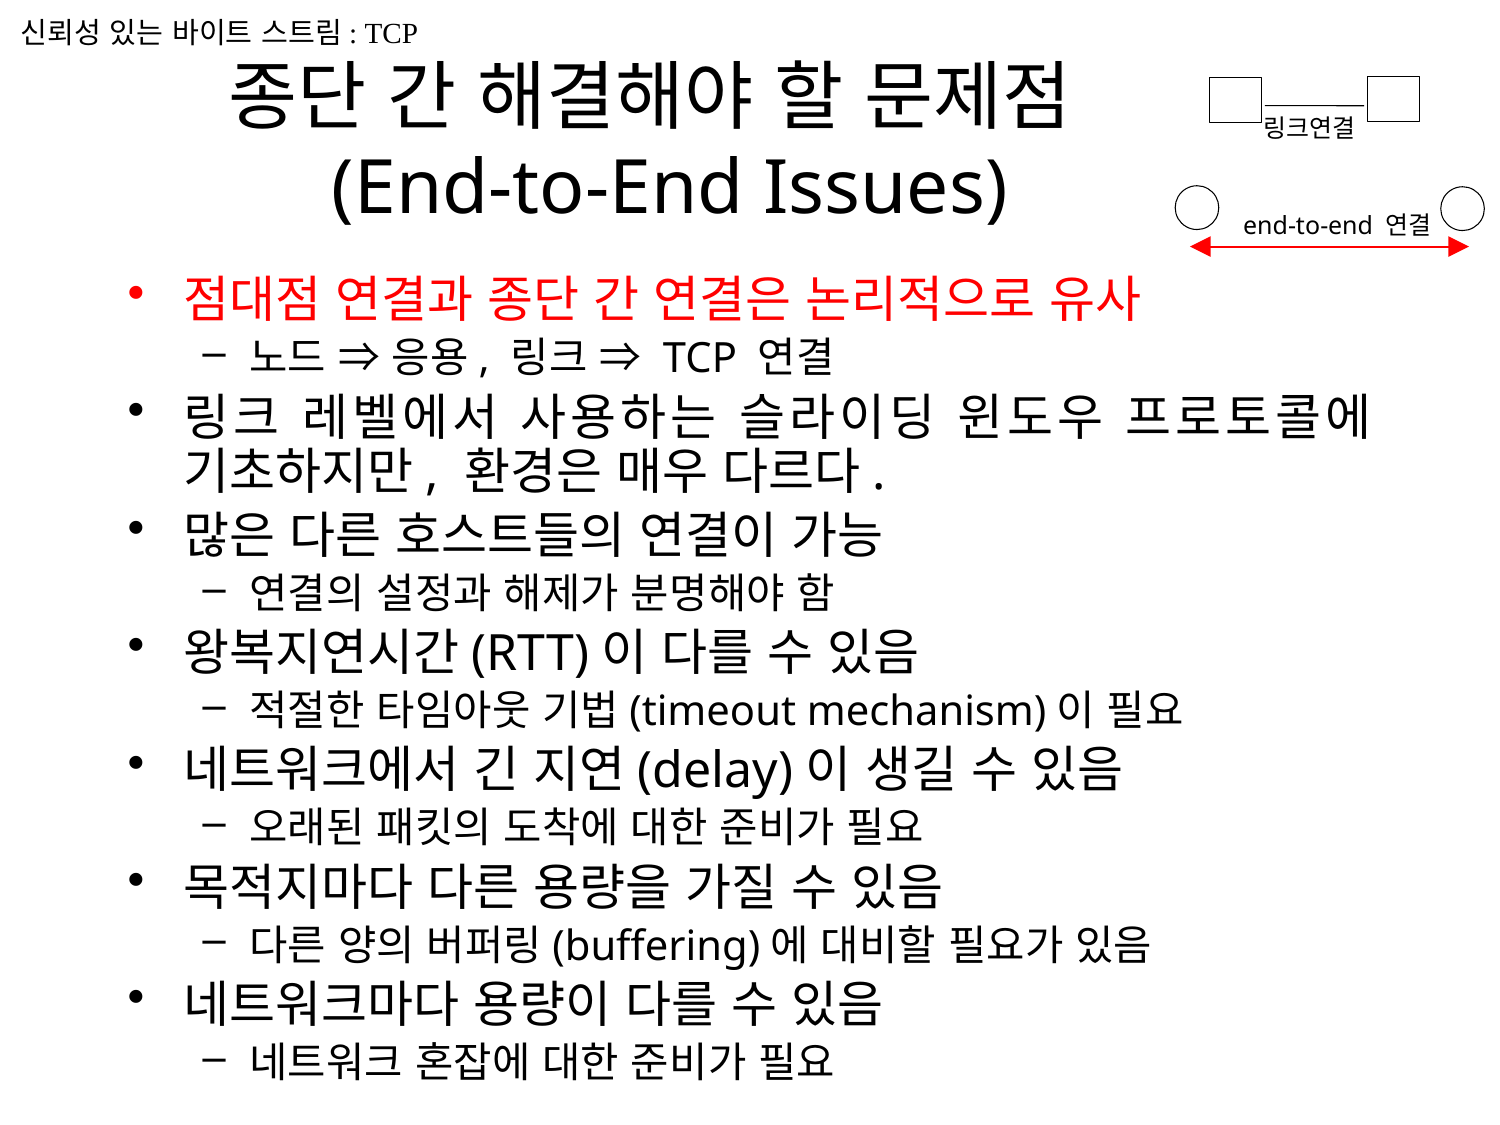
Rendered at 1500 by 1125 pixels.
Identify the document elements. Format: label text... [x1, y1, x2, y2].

list 점대점 연결과 종단 간 연결은 논리적으로 유사 노드 ⇒ 응용, 링크 ⇒ TCP 연결 링크 레벨에서 사용하는 슬라이딩 윈도우 프로토콜에 기초하지만, 환경은 매우 다르다. 많은 다른 호스트들의 연결이 가능 연결의 설정과 해제가 분명해야 함 왕복지연시간(RTT)이 다를 수 있음 적절한 타임아웃 기법(timeout mechanism)이 필요 네트워크에서 긴 지연(delay)이 생길 수 있음 오래된 패킷의 도착에 대한 준비가 필요 목적지마다 다른 용량을 가질 수 있음 다른 양의 버퍼링(buffering)에 대비할 필요가 있음 네트워크마다 용량이 다를 수 있음 네트워크 혼잡에 대한 준비가 필요 [112, 266, 1388, 1051]
text_box 신뢰성 있는 바이트 스트림: TCP [5, 7, 456, 57]
text_box 링크연결 [1248, 104, 1394, 150]
text_box [1209, 77, 1262, 123]
text_box [1367, 76, 1420, 122]
title 종단 간 해결해야 할 문제점 (End-to-End Issues) [80, 75, 1220, 202]
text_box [1174, 185, 1489, 249]
